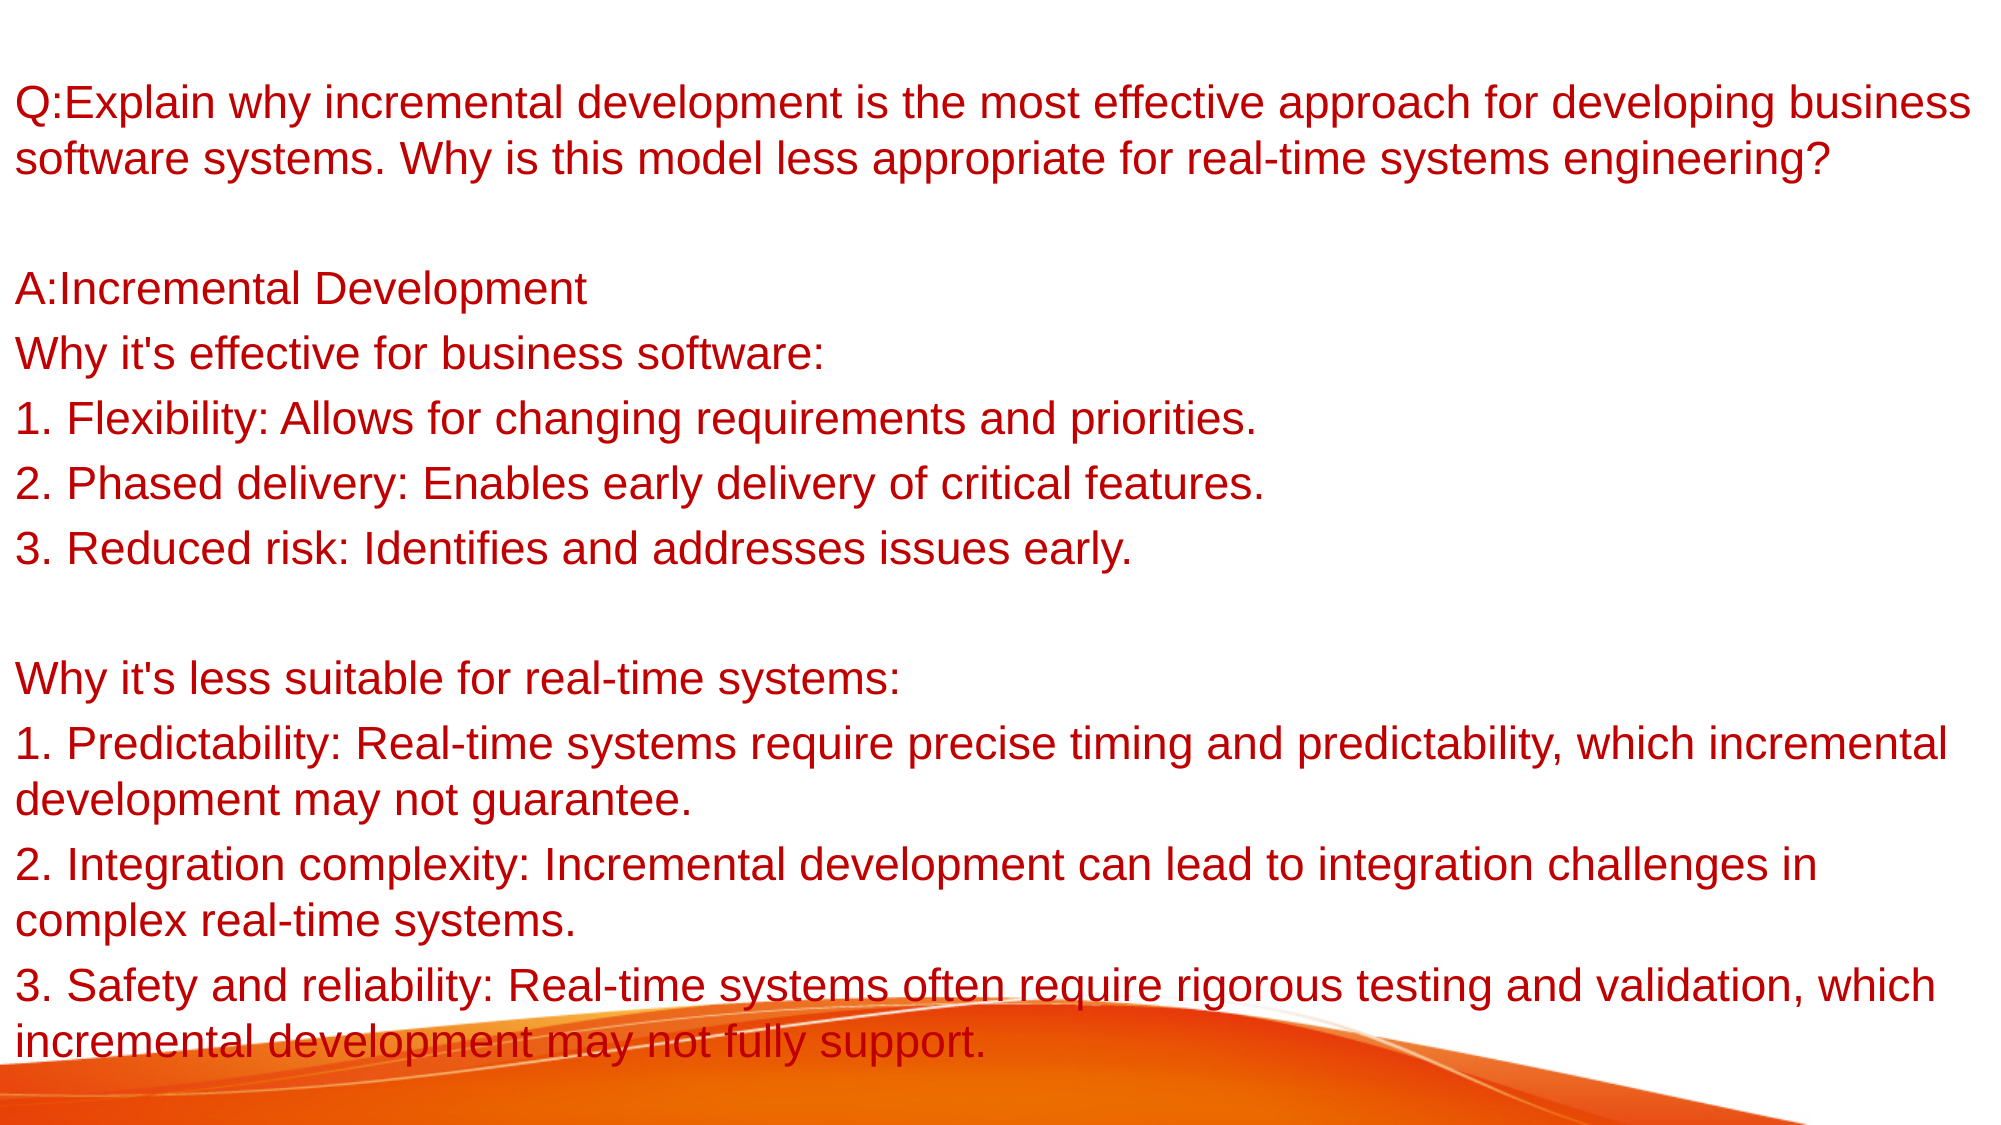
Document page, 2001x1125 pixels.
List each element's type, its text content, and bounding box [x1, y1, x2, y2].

list Q:Explain why incremental development is the most effective approach for developing business software systems. Why is this model less appropriate for real-time systems engineering? A:Incremental Development Why it's effective for business software: 1. Flexibility: Allows for changing requirements and priorities. 2. Phased delivery: Enables early delivery of critical features. 3. Reduced risk: Identifies and addresses issues early. Why it's less suitable for real-time systems: 1. Predictability: Real-time systems require precise timing and predictability, which incremental development may not guarantee. 2. Integration complexity: Incremental development can lead to integration challenges in complex real-time systems. 3. Safety and reliability: Real-time systems often require rigorous testing and validation, which incremental development may not fully support. [0, 0, 2000, 1125]
